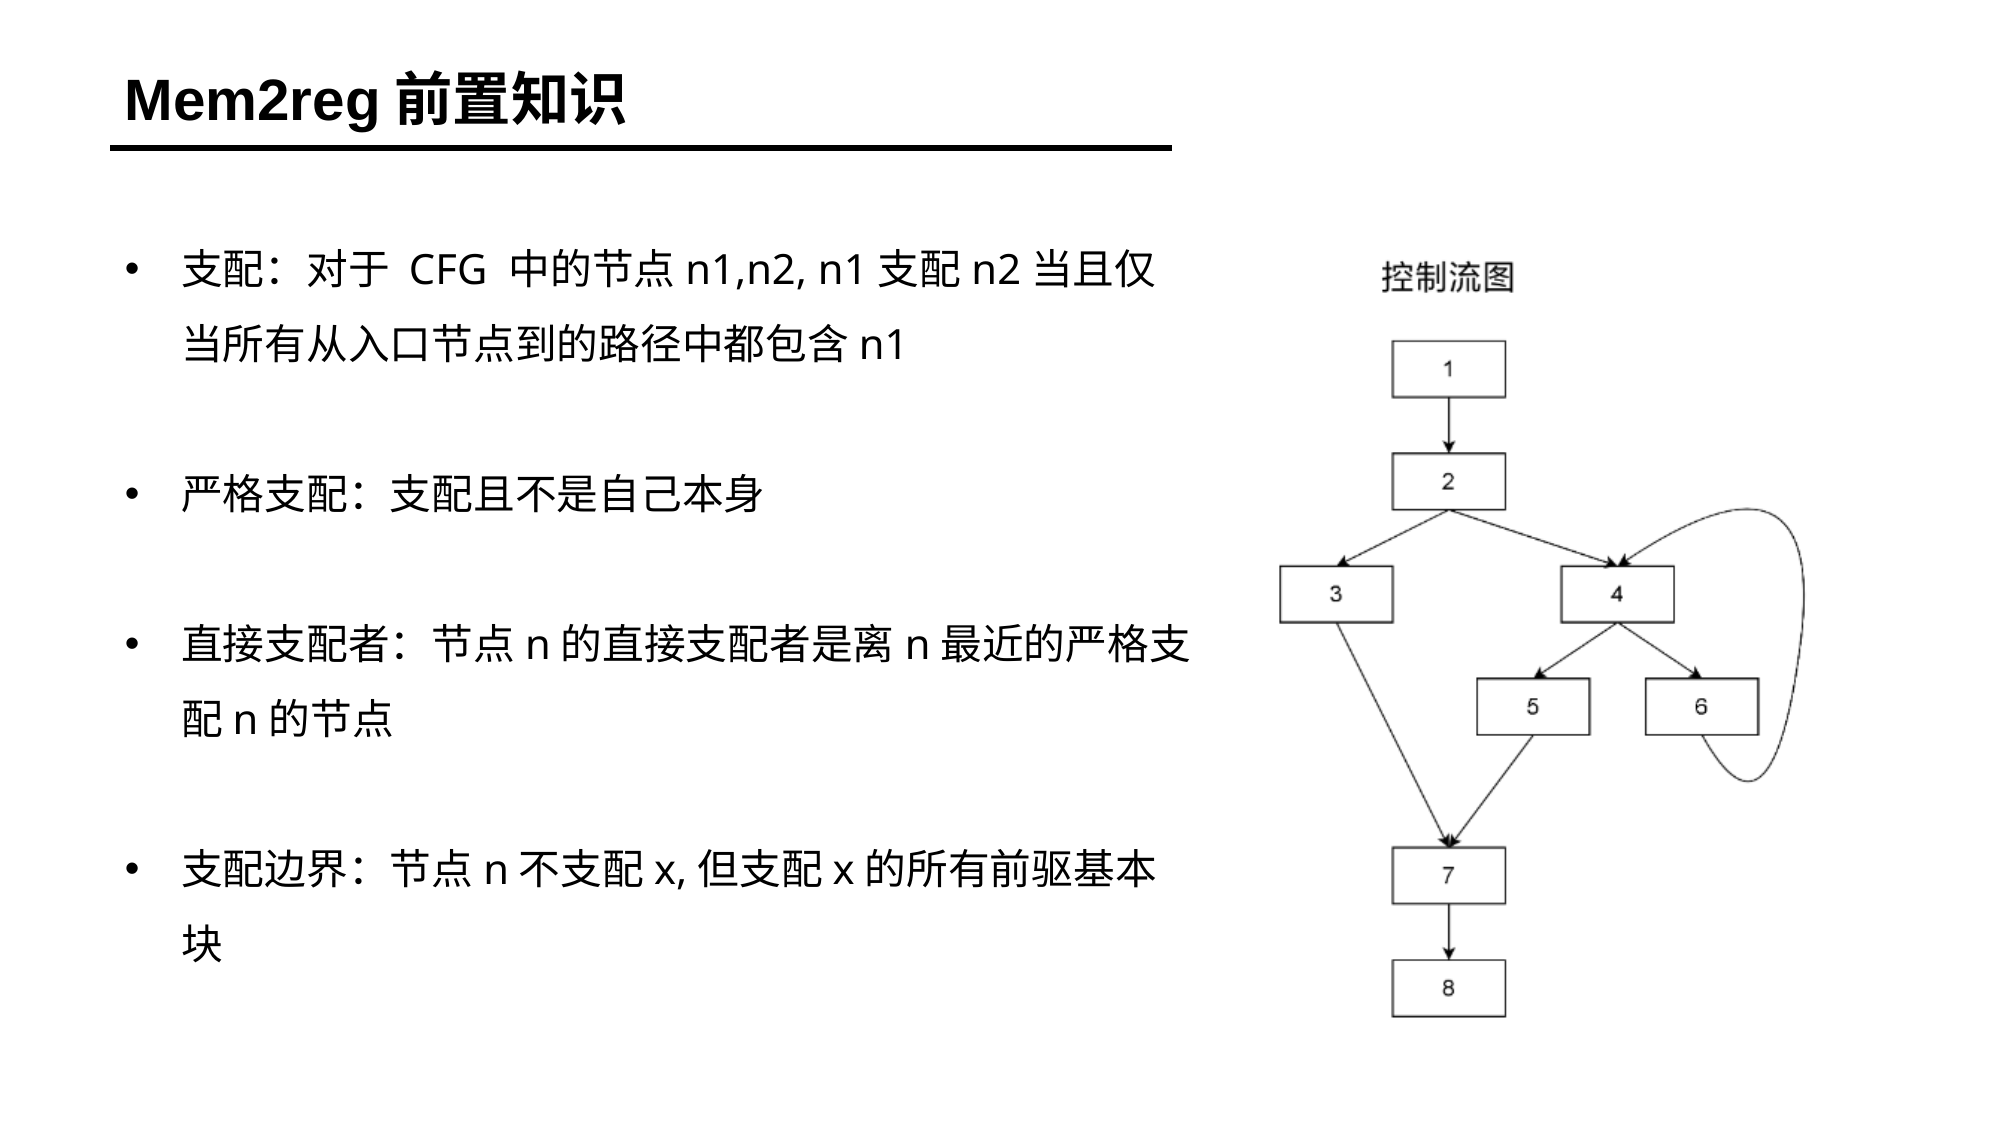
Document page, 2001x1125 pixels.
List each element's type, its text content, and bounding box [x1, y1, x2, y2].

picture [1211, 199, 1881, 1055]
text_box 支配：对于 CFG 中的节点n1,n2, n1支配n2当且仅当所有从入口节点到的路径中都包含n1 严格支配：支配且不是自己本身 直接支配者：节点n的直接支配者是离n最近的严格支配n的节点 支配边界：节点n不支配x,但支配x的所有前驱基本块 [109, 210, 1212, 1070]
text_box Mem2reg前置知识 [109, 63, 1890, 168]
